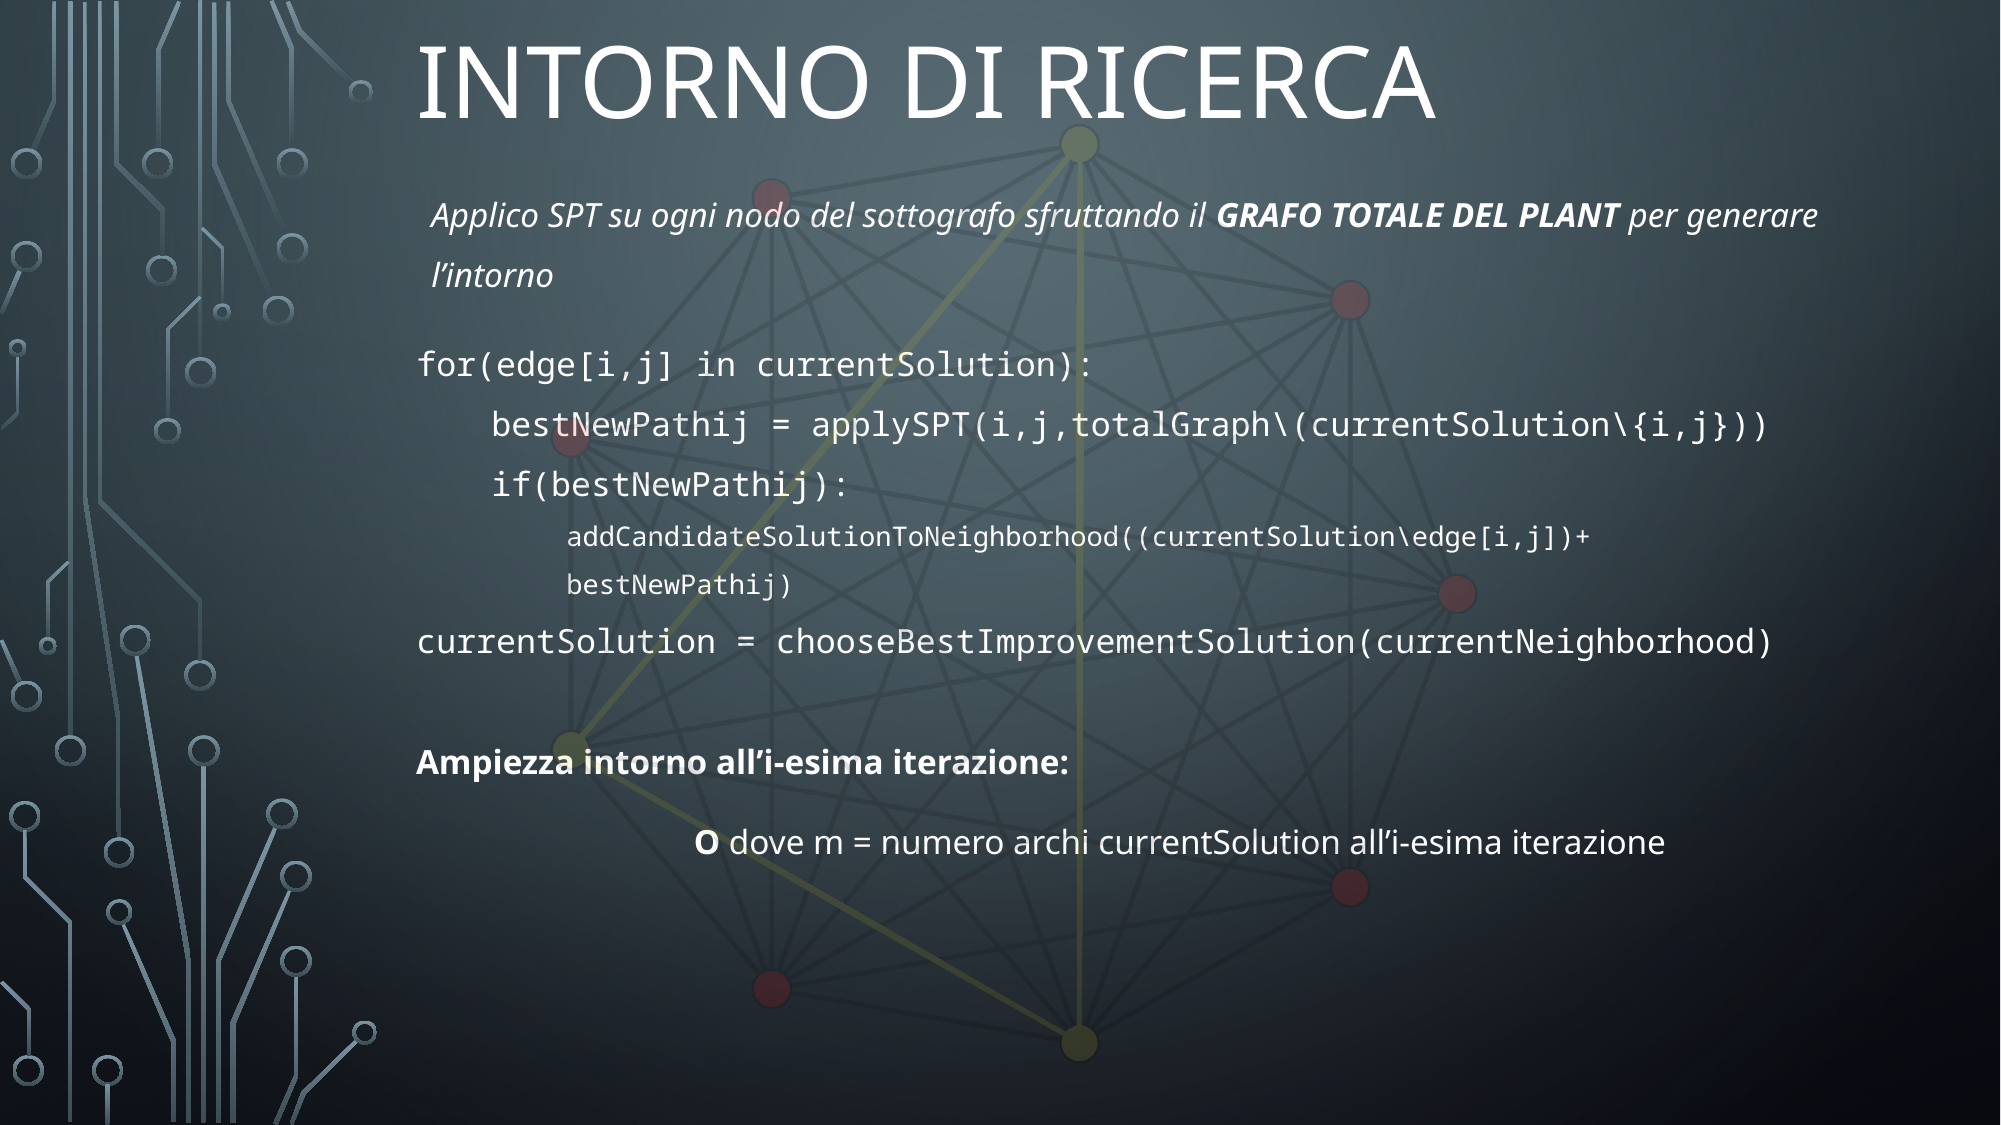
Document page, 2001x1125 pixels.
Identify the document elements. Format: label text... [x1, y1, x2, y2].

text_box Applico SPT su ogni nodo del sottografo sfruttando il GRAFO TOTALE DEL PLANT per generare l’intorno [1481, 166, 1900, 362]
text_box for(edge[i,j] in currentSolution): bestNewPathij = applySPT(i,j,totalGraph\(currentSolution\{i,j})) if(bestNewPathij): addCandidateSolutionToNeighborhood((currentSolution\edge[i,j])+ bestNewPathij) currentSolution = chooseBestImprovementSolution(currentNeighborhood) [1481, 315, 1844, 668]
title Intorno di ricerca [401, 10, 1844, 148]
picture [519, 112, 1481, 1074]
text_box for(edge[i,j] in currentSolution): bestNewPathij = applySPT(i,j,totalGraph\(currentSolution\{i,j})) if(bestNewPathij): addCandidateSolutionToNeighborhood((currentSolution\edge[i,j])+ bestNewPathij) currentSolution = chooseBestImprovementSolution(currentNeighborhood) [401, 315, 519, 668]
text_box Applico SPT su ogni nodo del sottografo sfruttando il GRAFO TOTALE DEL PLANT per generare l’intorno [416, 166, 519, 315]
